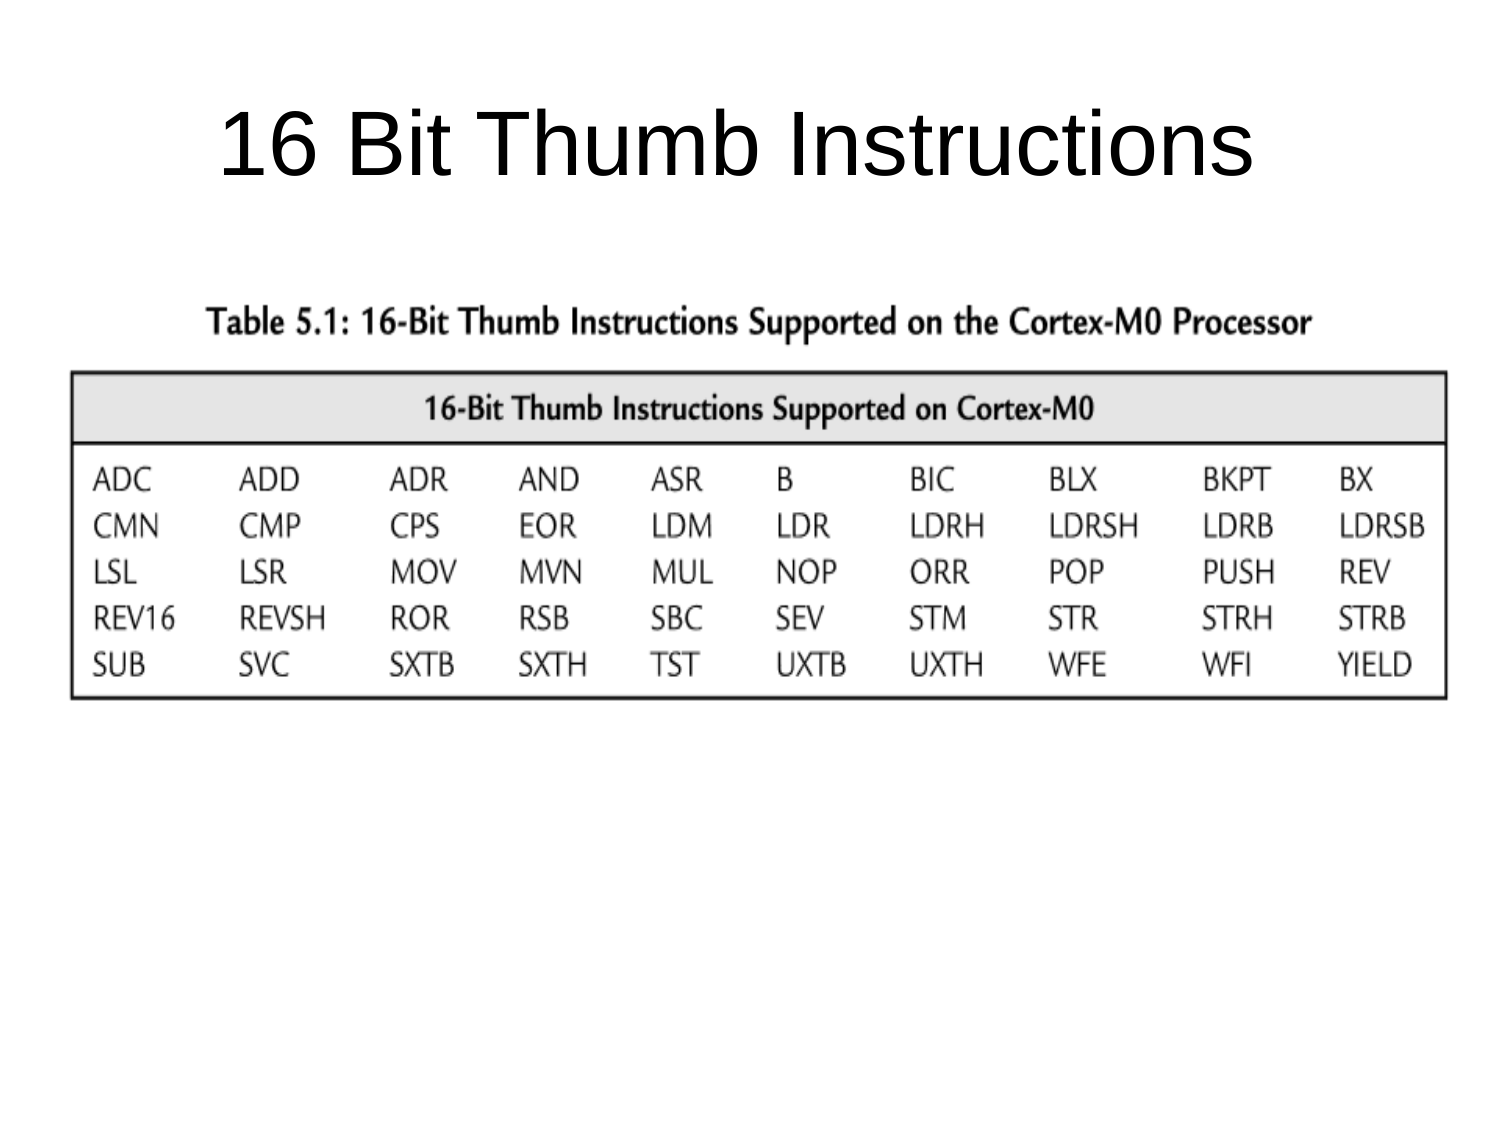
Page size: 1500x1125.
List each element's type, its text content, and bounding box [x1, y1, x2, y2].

picture [6, 274, 1494, 752]
title 16 Bit Thumb Instructions [75, 45, 1425, 233]
